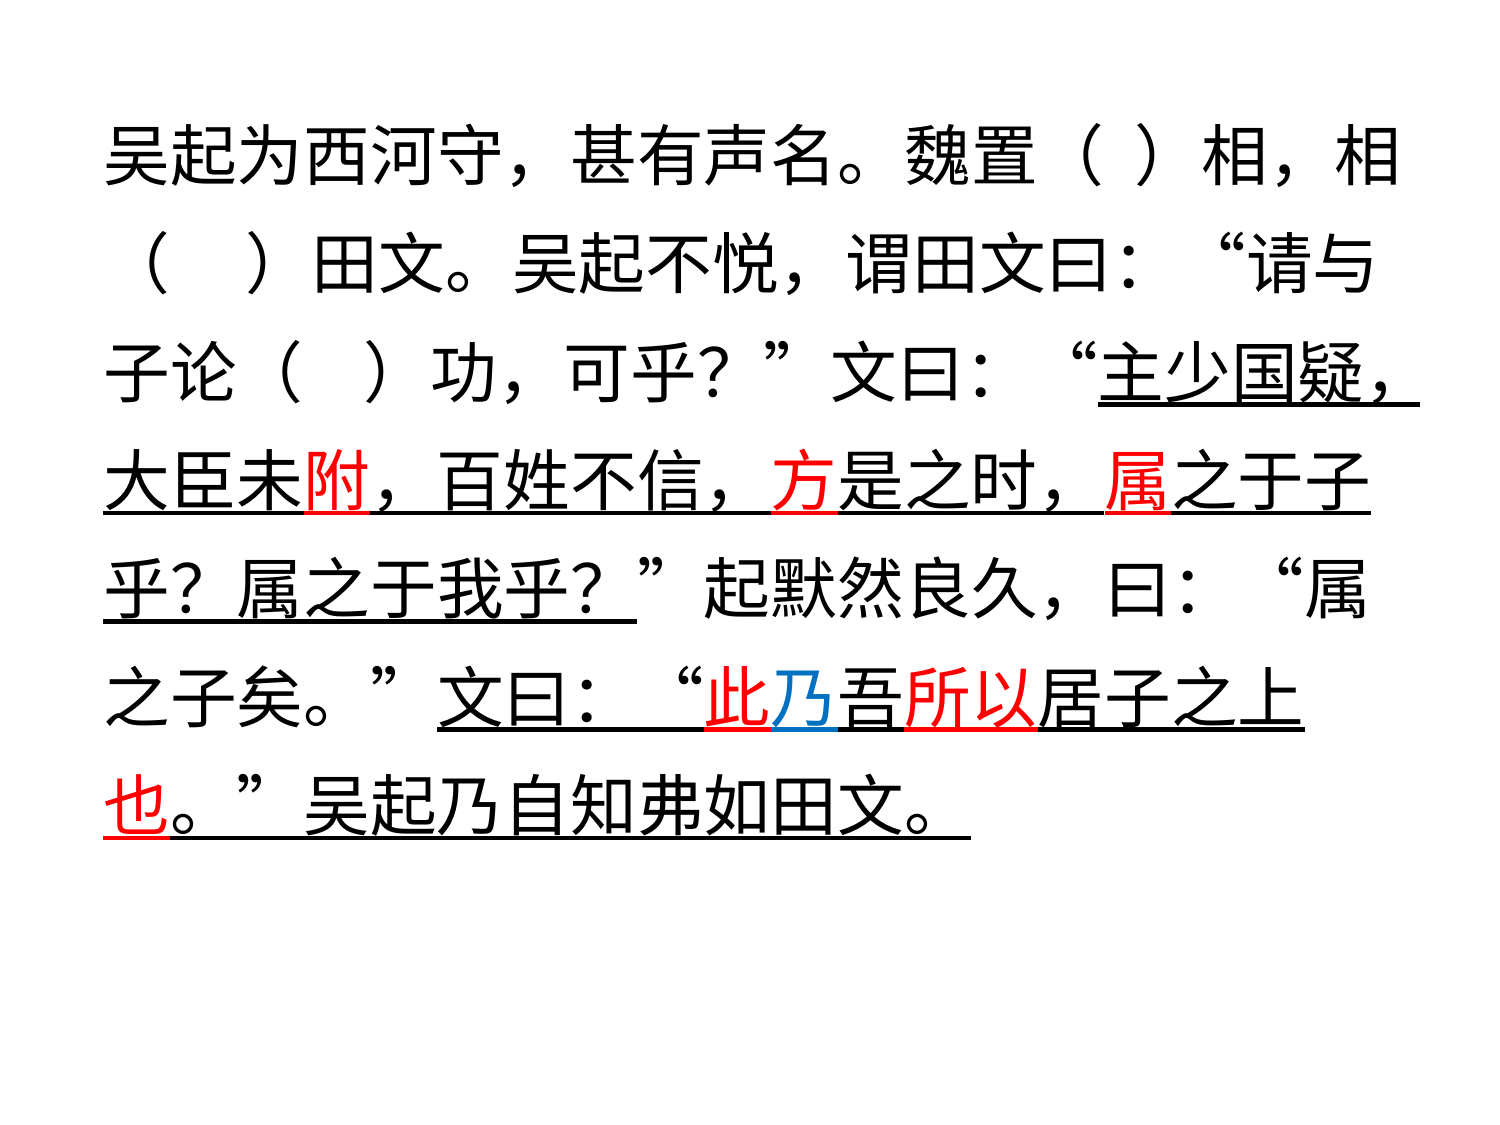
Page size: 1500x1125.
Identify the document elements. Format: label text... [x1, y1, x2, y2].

text_box 吴起为西河守，甚有声名。魏置（ ）相，相（ ）田文。吴起不悦，谓田文曰：“请与子论（ ）功，可乎？”文曰：“主少国疑，大臣未附，百姓不信，方是之时，属之于子乎？属之于我乎？”起默然良久，曰：“属之子矣。”文曰：“此乃吾所以居子之上也。”吴起乃自知弗如田文。 [88, 78, 1436, 851]
